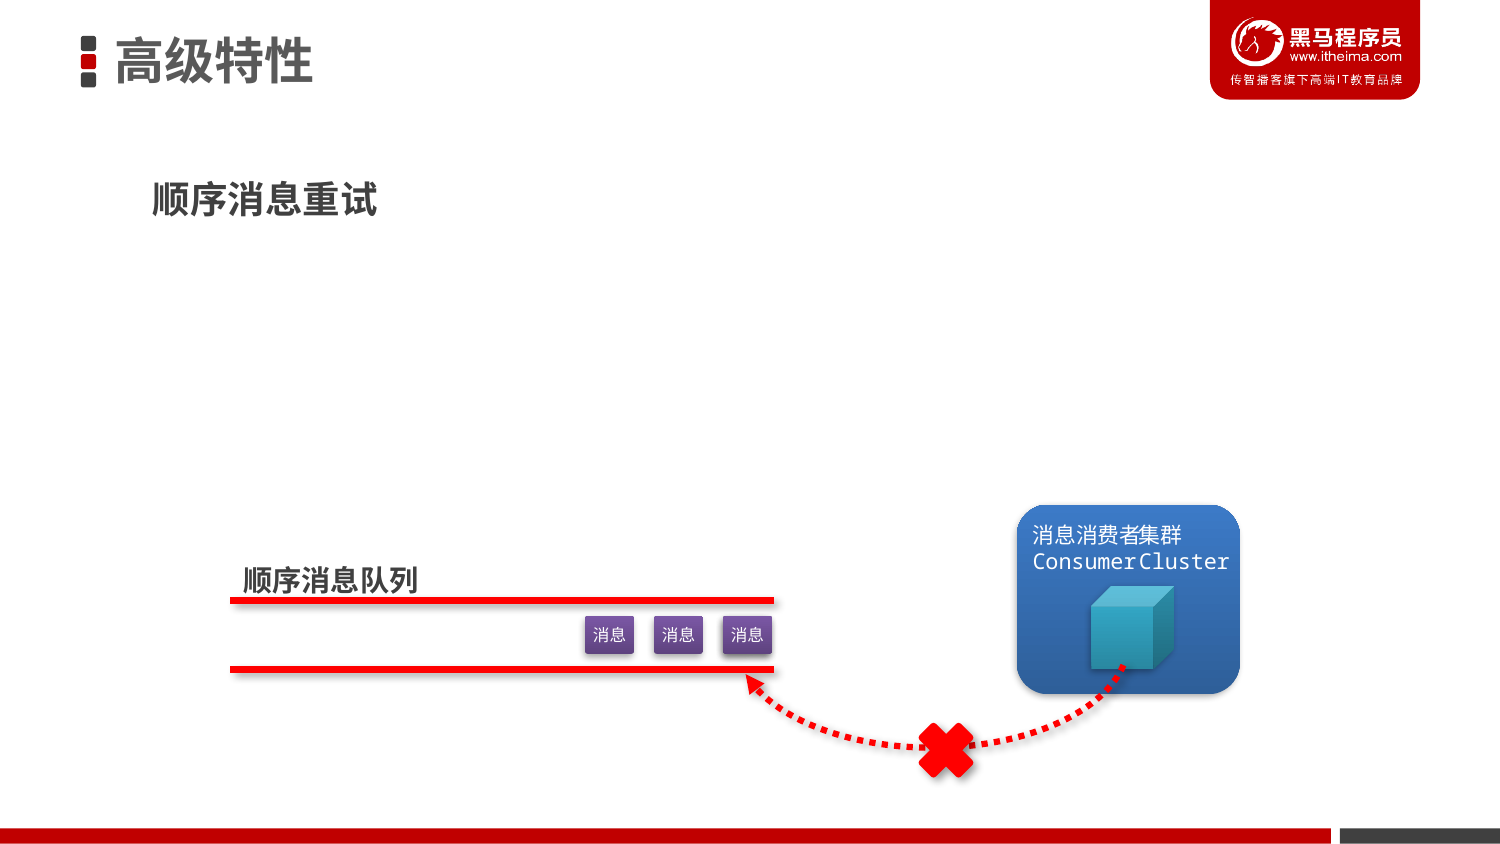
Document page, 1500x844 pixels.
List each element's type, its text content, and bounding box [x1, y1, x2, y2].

text_box [921, 725, 971, 775]
text_box 消息 [722, 616, 773, 654]
picture [1212, 8, 1421, 94]
text_box [746, 641, 1093, 749]
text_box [584, 615, 704, 655]
text_box 顺序消息队列 [228, 537, 517, 603]
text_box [1015, 504, 1243, 695]
text_box 顺序消息重试 [137, 145, 1211, 229]
text_box 高级特性 [103, 13, 987, 114]
